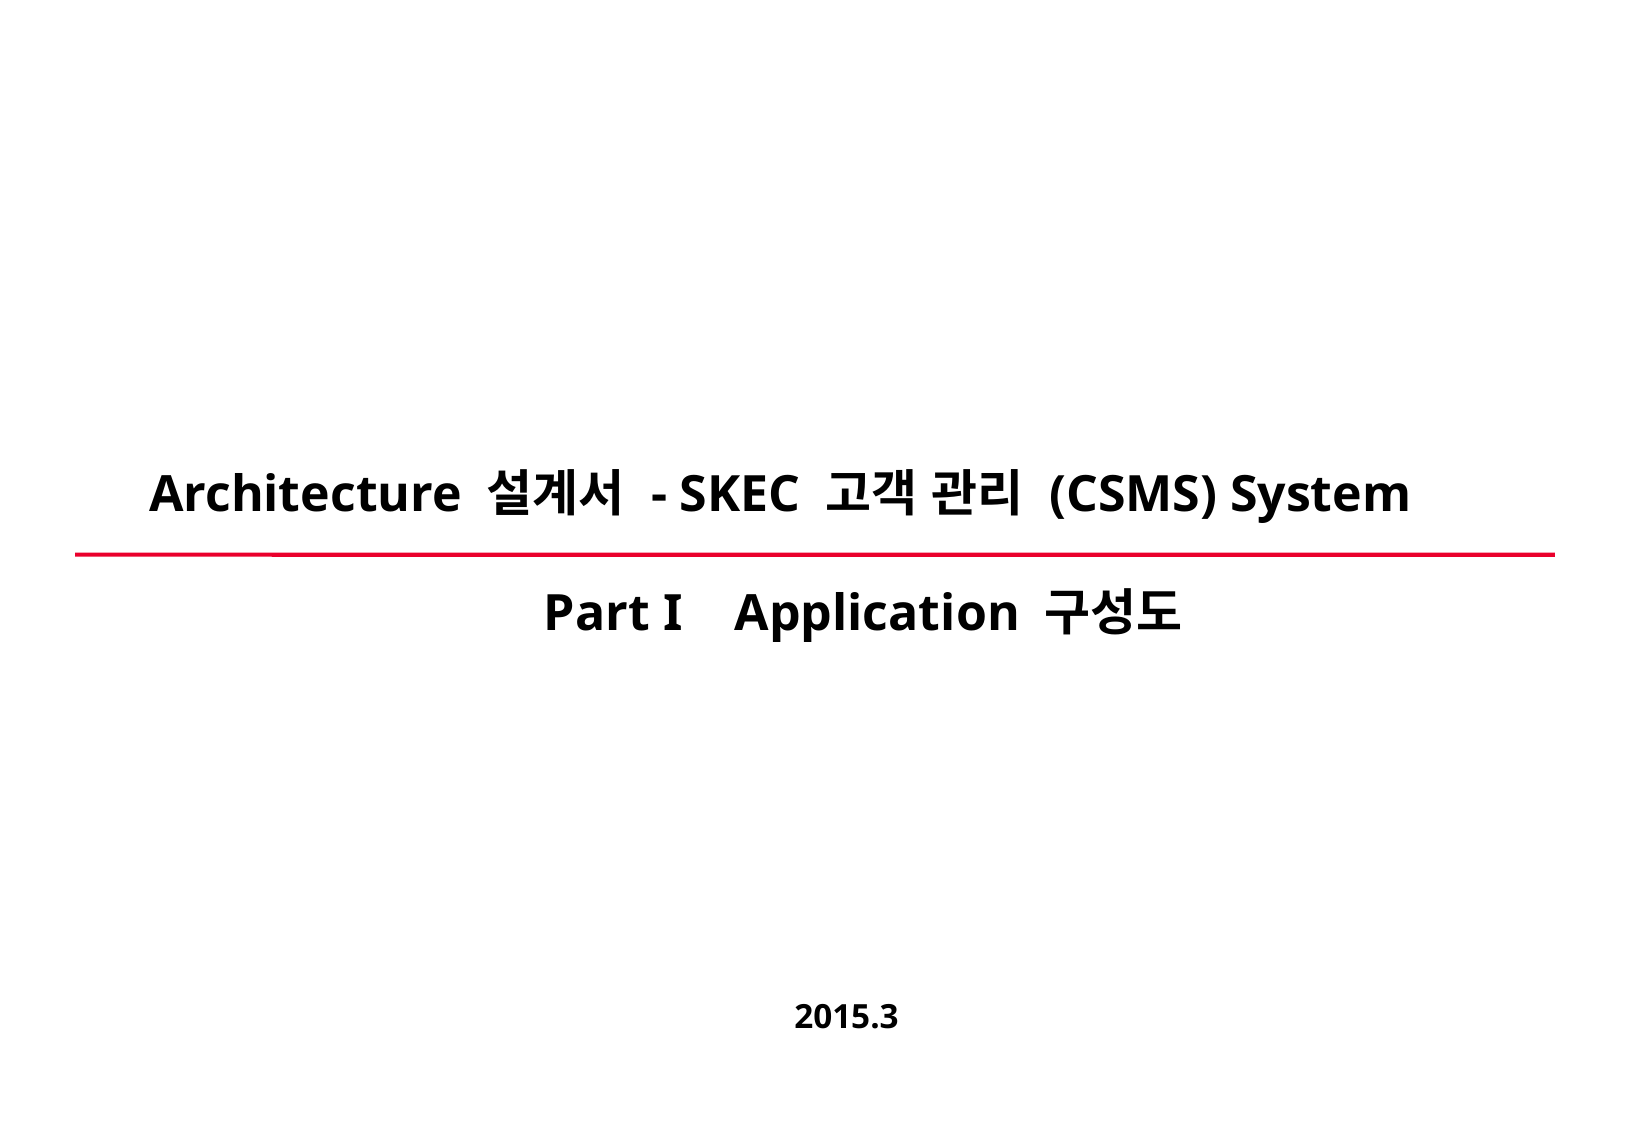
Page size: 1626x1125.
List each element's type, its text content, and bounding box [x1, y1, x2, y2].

title Architecture 설계서 - SKEC 고객 관리 (CSMS) System [74, 455, 1487, 535]
subtitle 2015.3 [717, 987, 976, 1044]
text_box Part I Application 구성도 [532, 575, 1238, 653]
